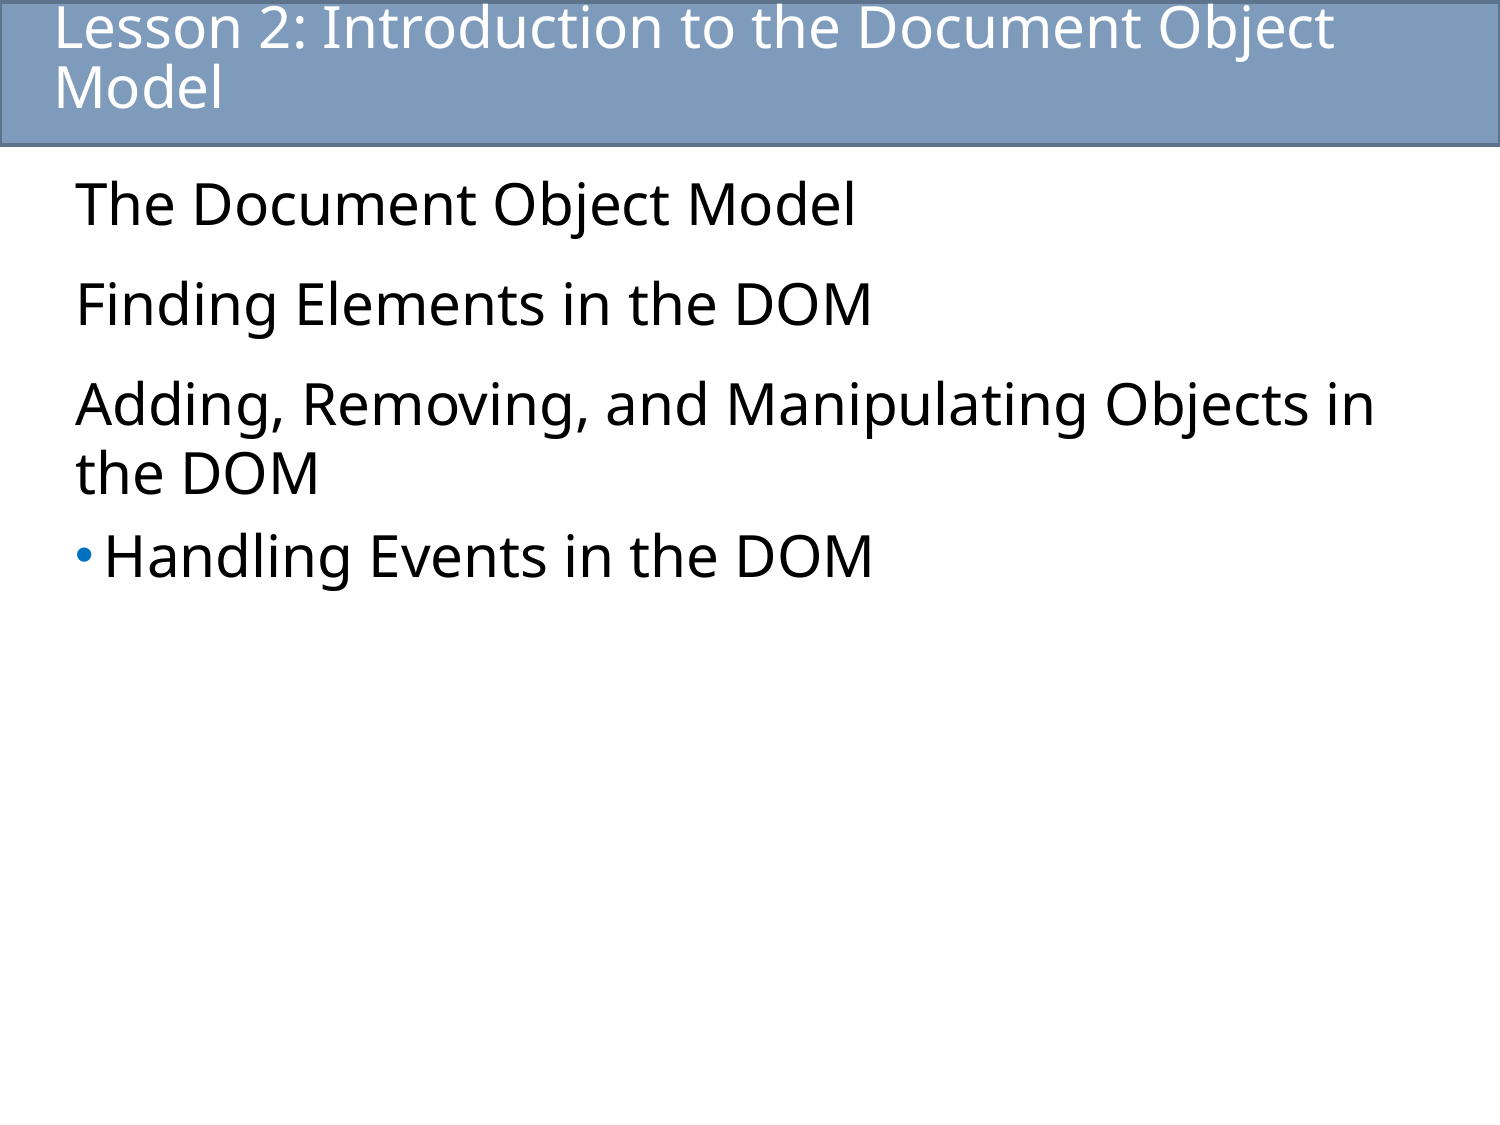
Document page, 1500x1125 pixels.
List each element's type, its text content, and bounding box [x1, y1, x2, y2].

list The Document Object Model Finding Elements in the DOM Adding, Removing, and Manipulating Objects in the DOM Handling Events in the DOM [74, 167, 1408, 1013]
title Lesson 2: Introduction to the Document Object Model [52, 0, 1461, 122]
